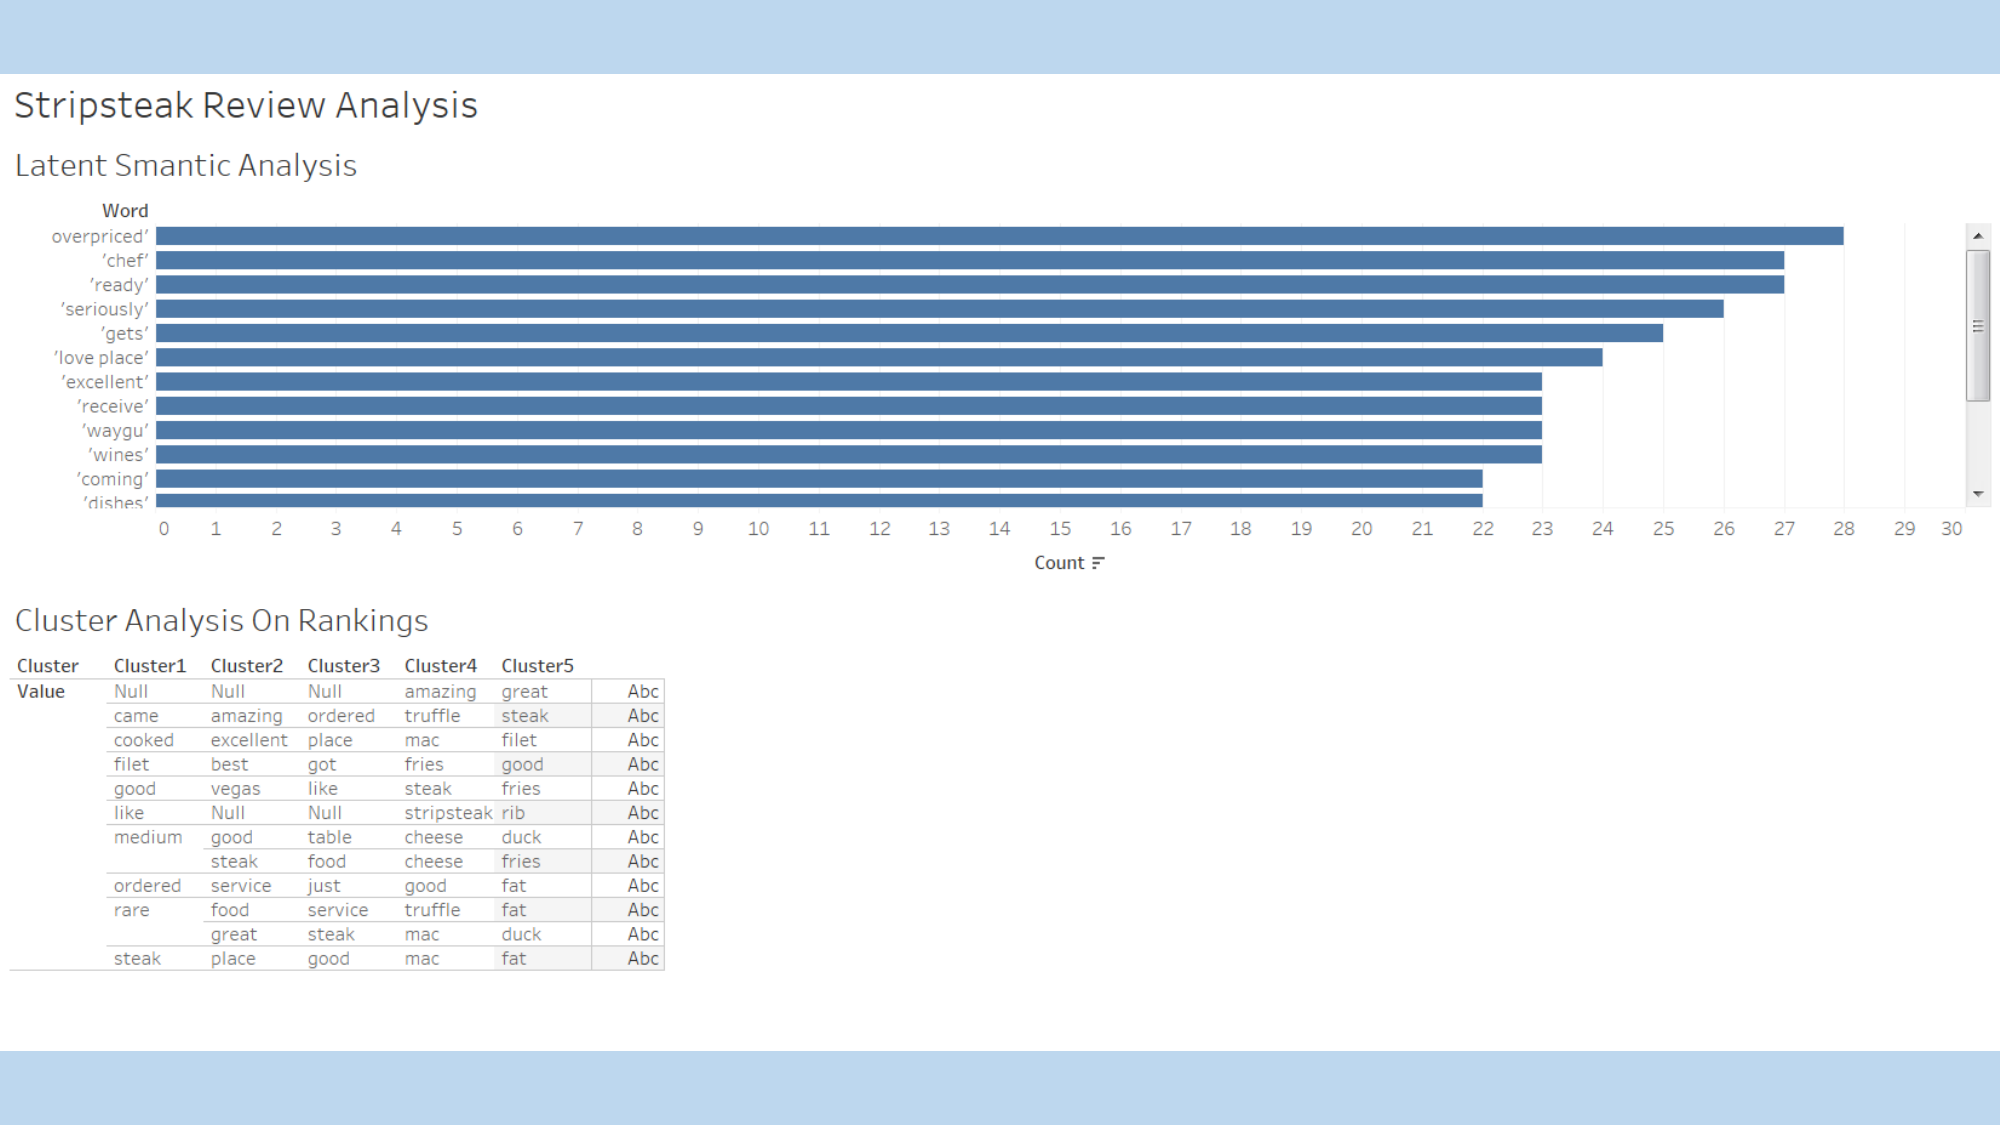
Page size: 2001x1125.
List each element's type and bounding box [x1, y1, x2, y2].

picture [0, 74, 2000, 1051]
